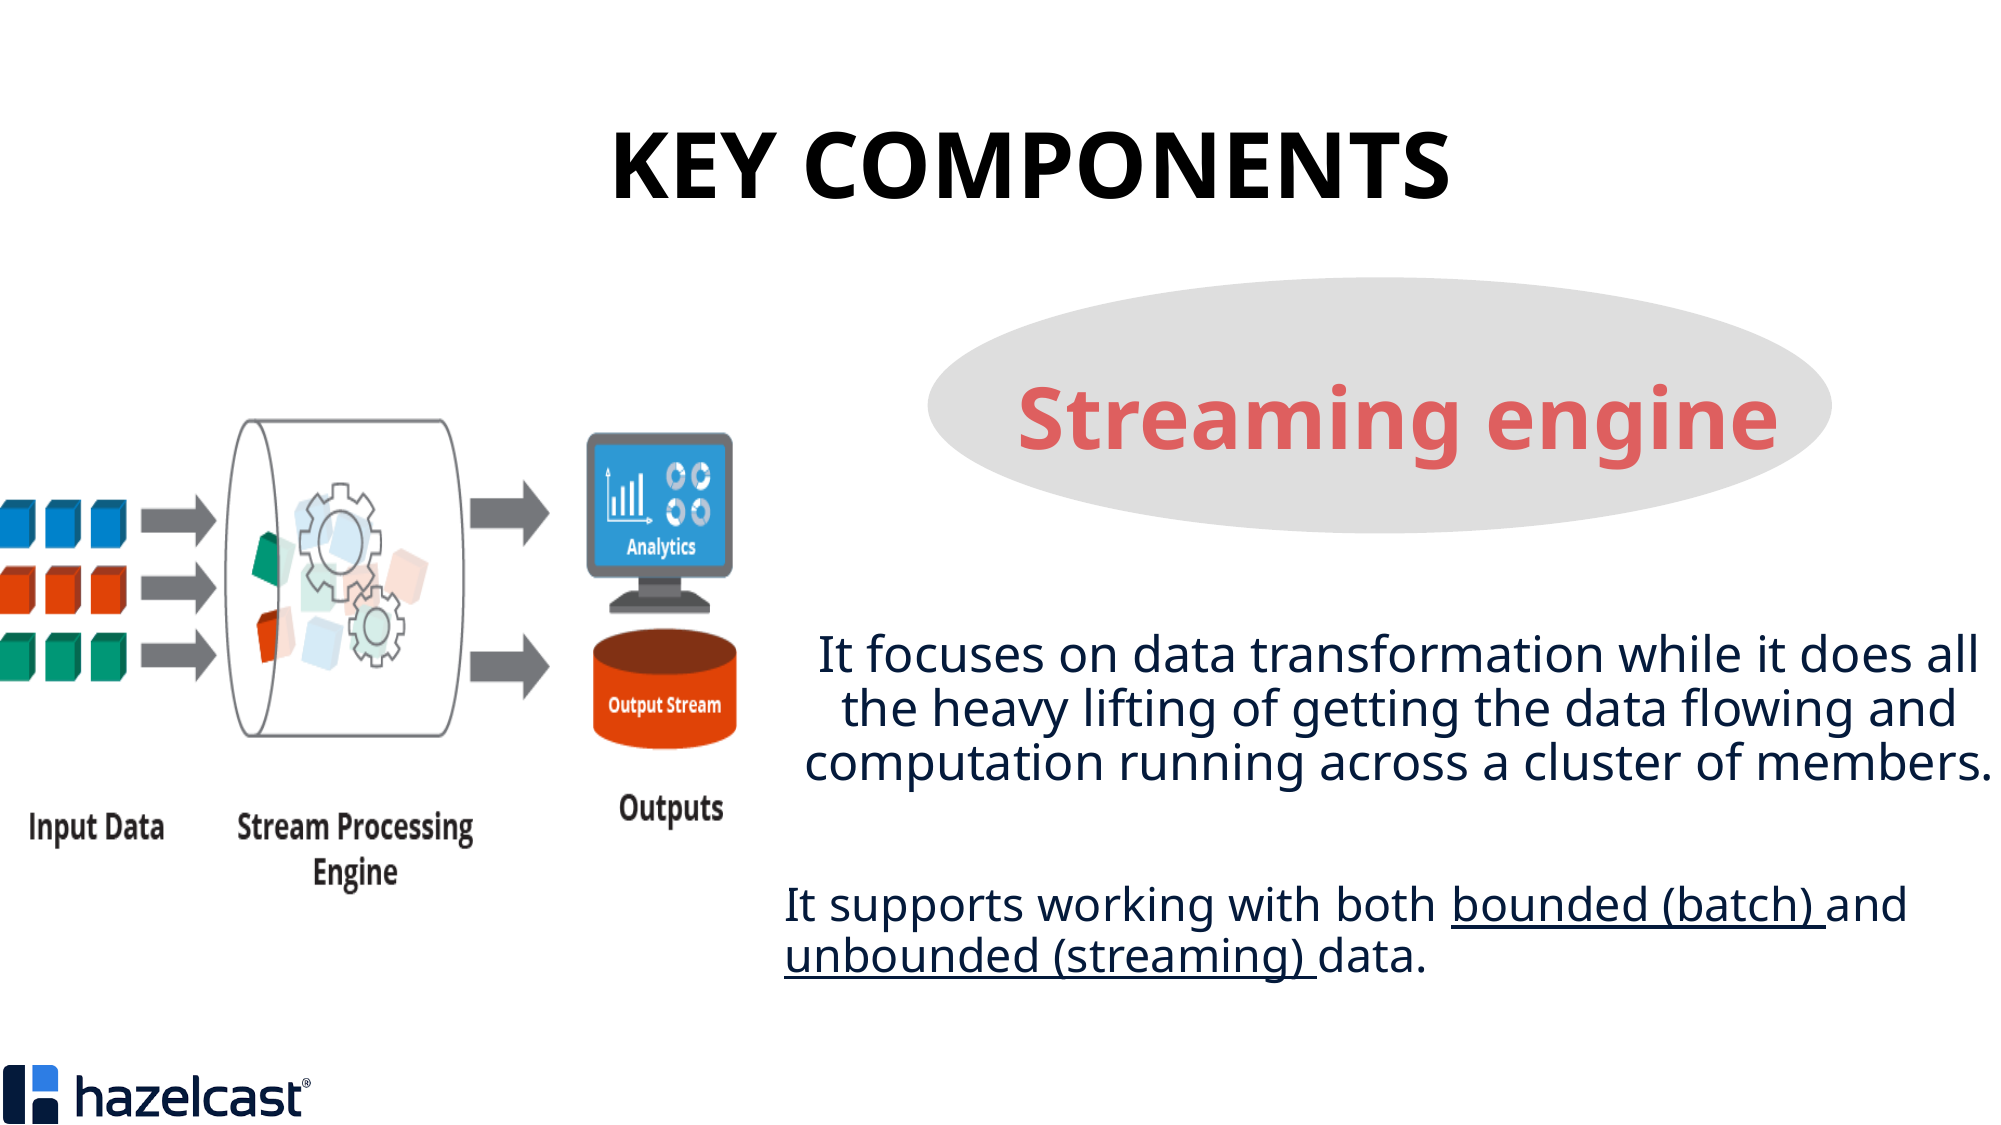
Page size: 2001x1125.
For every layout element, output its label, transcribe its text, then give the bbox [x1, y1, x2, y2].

picture [0, 342, 789, 896]
text_box [927, 277, 1832, 534]
title KEY COMPONENTS [168, 59, 1894, 278]
list Streaming engine It focuses on data transformation while it does all the heavy lifting of getting the data flowing and computation running across a cluster of members. It supports working with both bounded (batch) and unbounded (streaming) data. [769, 246, 2000, 993]
picture [0, 1065, 313, 1124]
